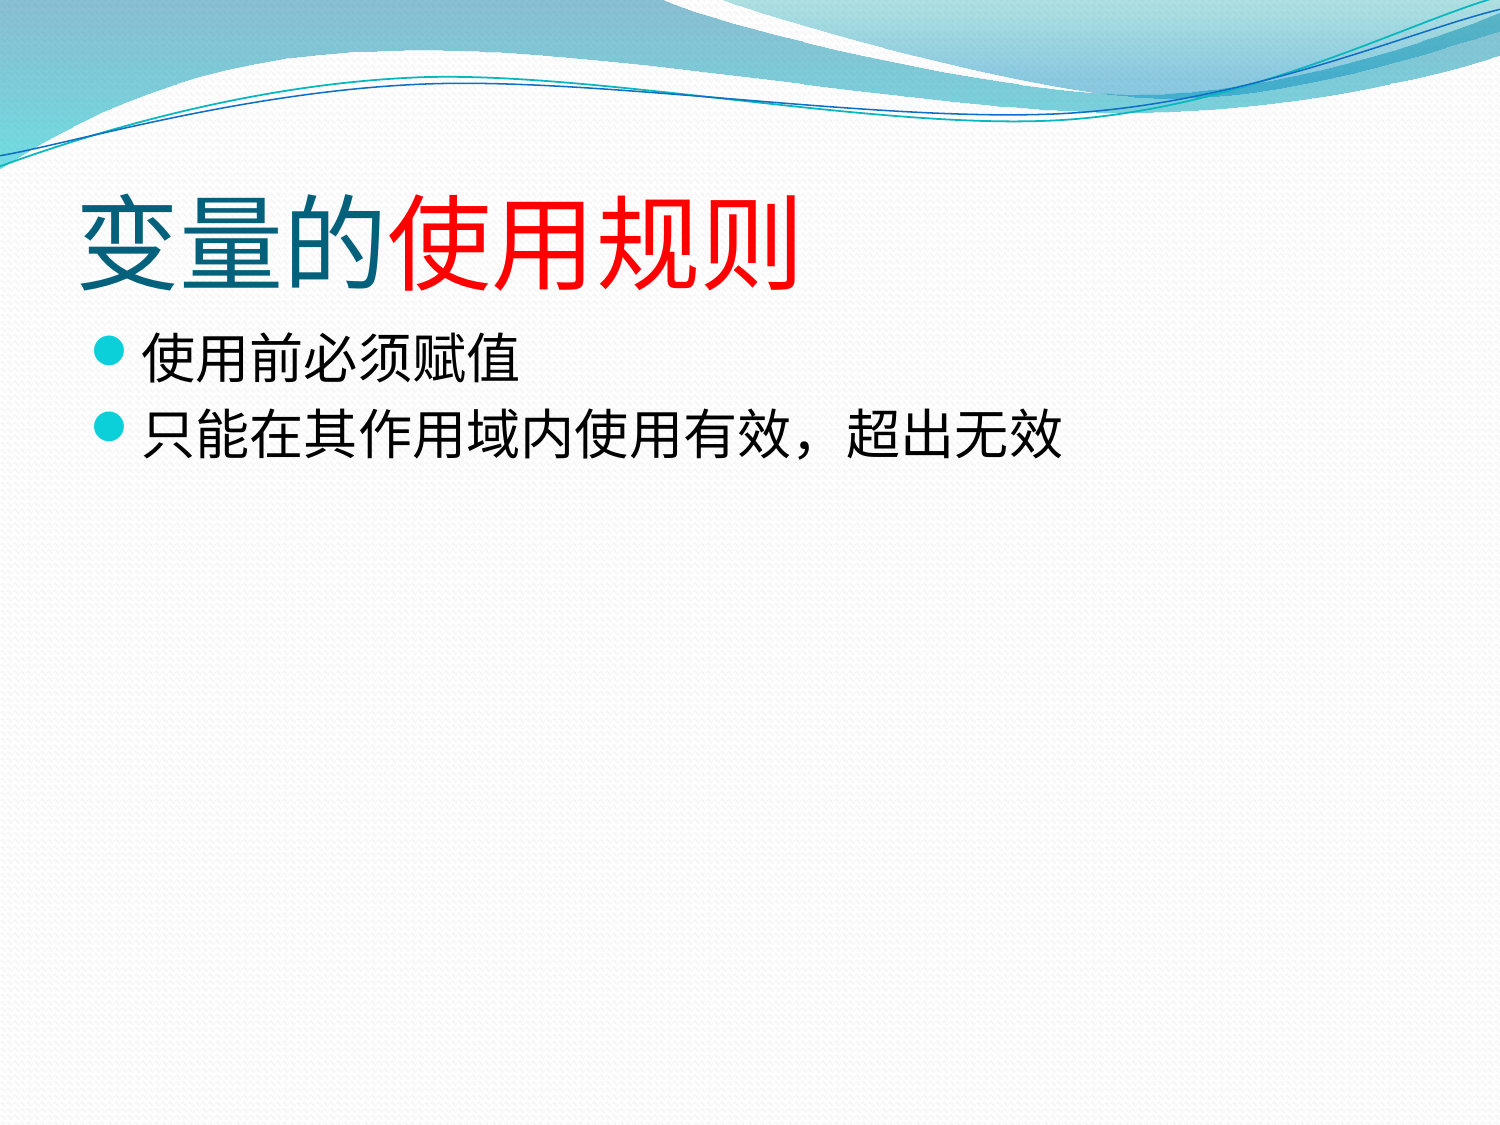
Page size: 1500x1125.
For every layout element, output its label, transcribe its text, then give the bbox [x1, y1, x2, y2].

title 变量的使用规则 [75, 115, 1425, 303]
list 使用前必须赋值 只能在其作用域内使用有效，超出无效 [75, 317, 1425, 1038]
